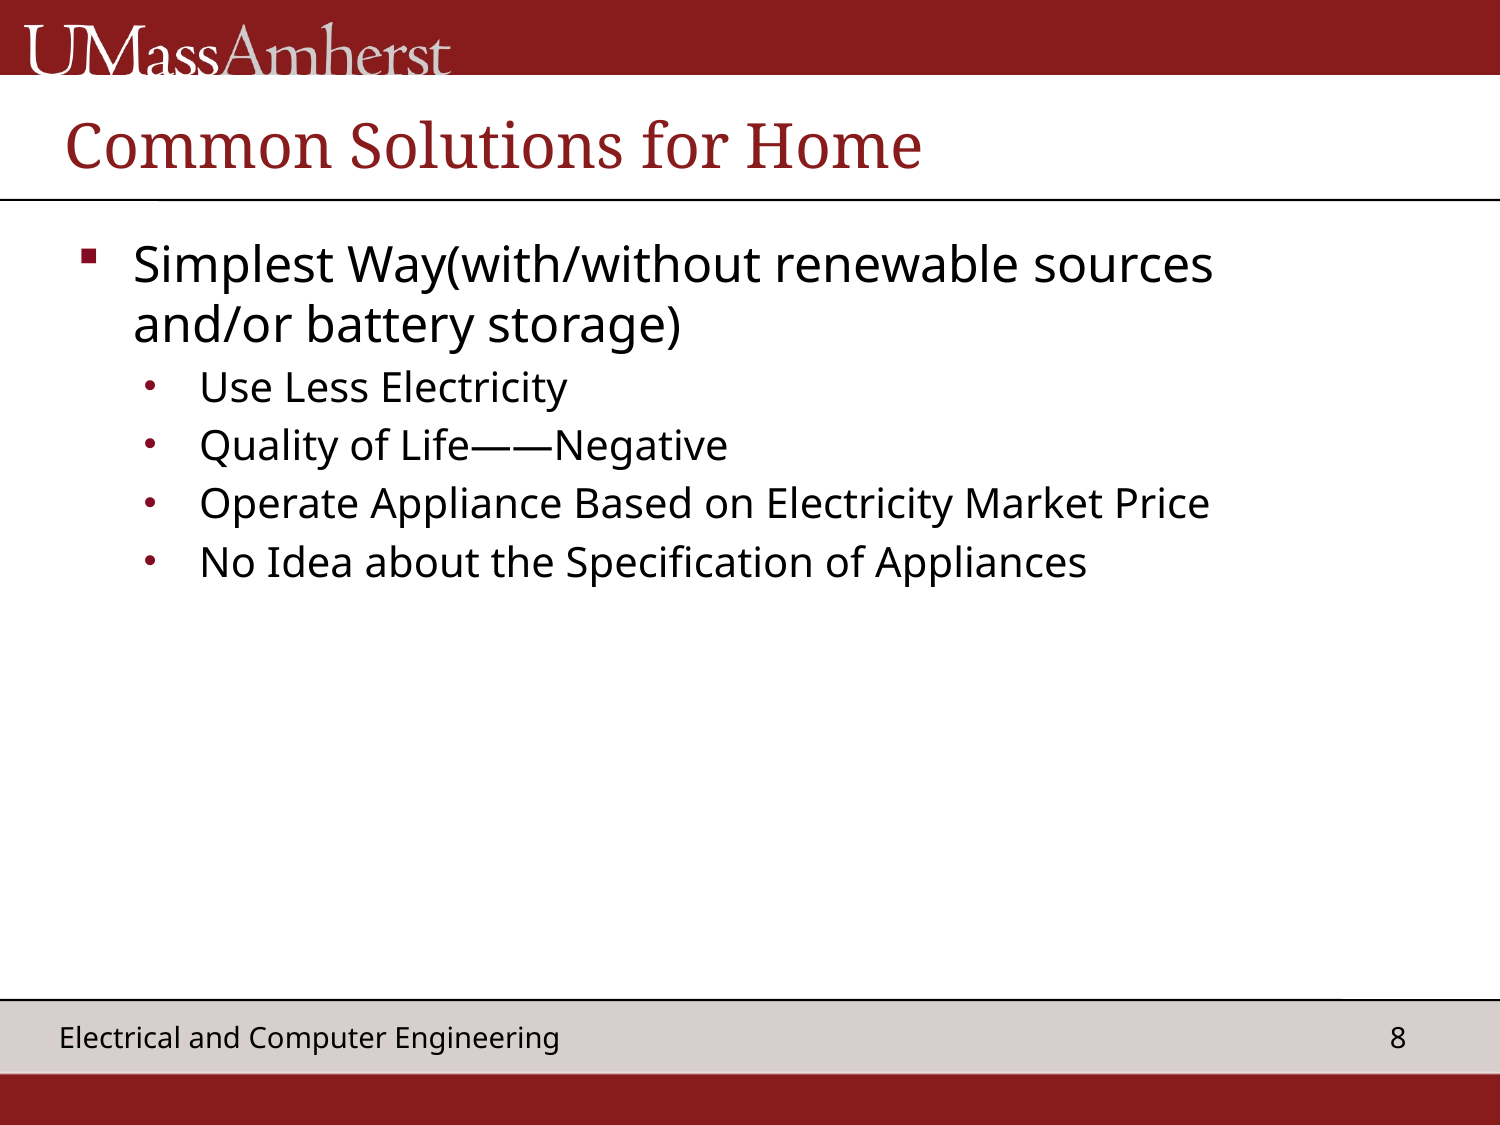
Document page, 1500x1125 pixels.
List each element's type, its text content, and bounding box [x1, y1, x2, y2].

picture [0, 0, 1500, 75]
title Common Solutions for Home [50, 99, 1500, 188]
list Simplest Way(with/without renewable sources and/or battery storage) Use Less Electricity Quality of Life——Negative Operate Appliance Based on Electricity Market Price No Idea about the Specification of Appliances [62, 224, 1400, 963]
